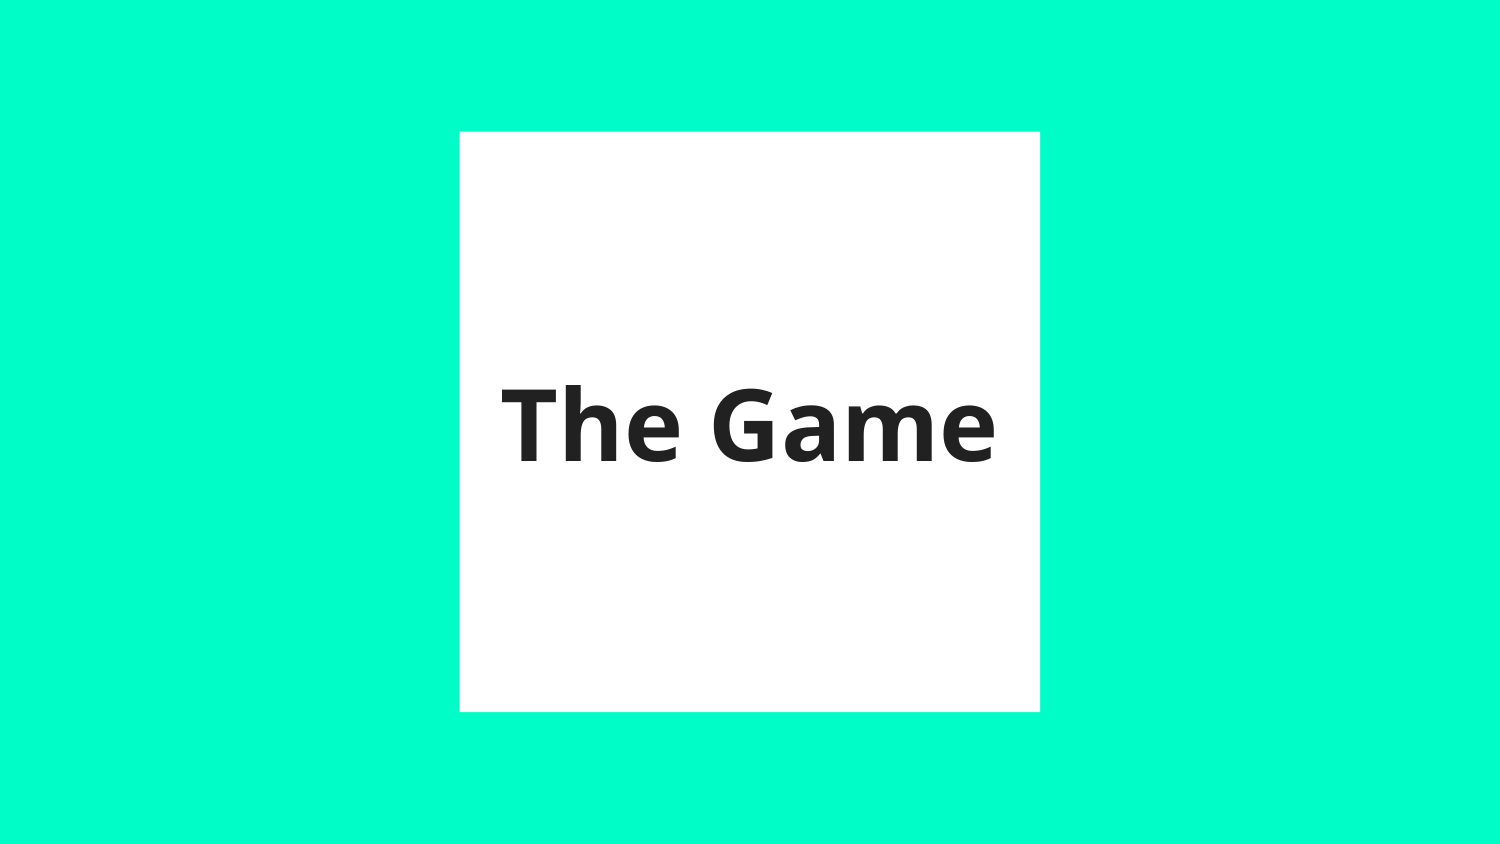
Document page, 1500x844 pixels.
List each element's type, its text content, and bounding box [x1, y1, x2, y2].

title The Game [459, 131, 1041, 713]
